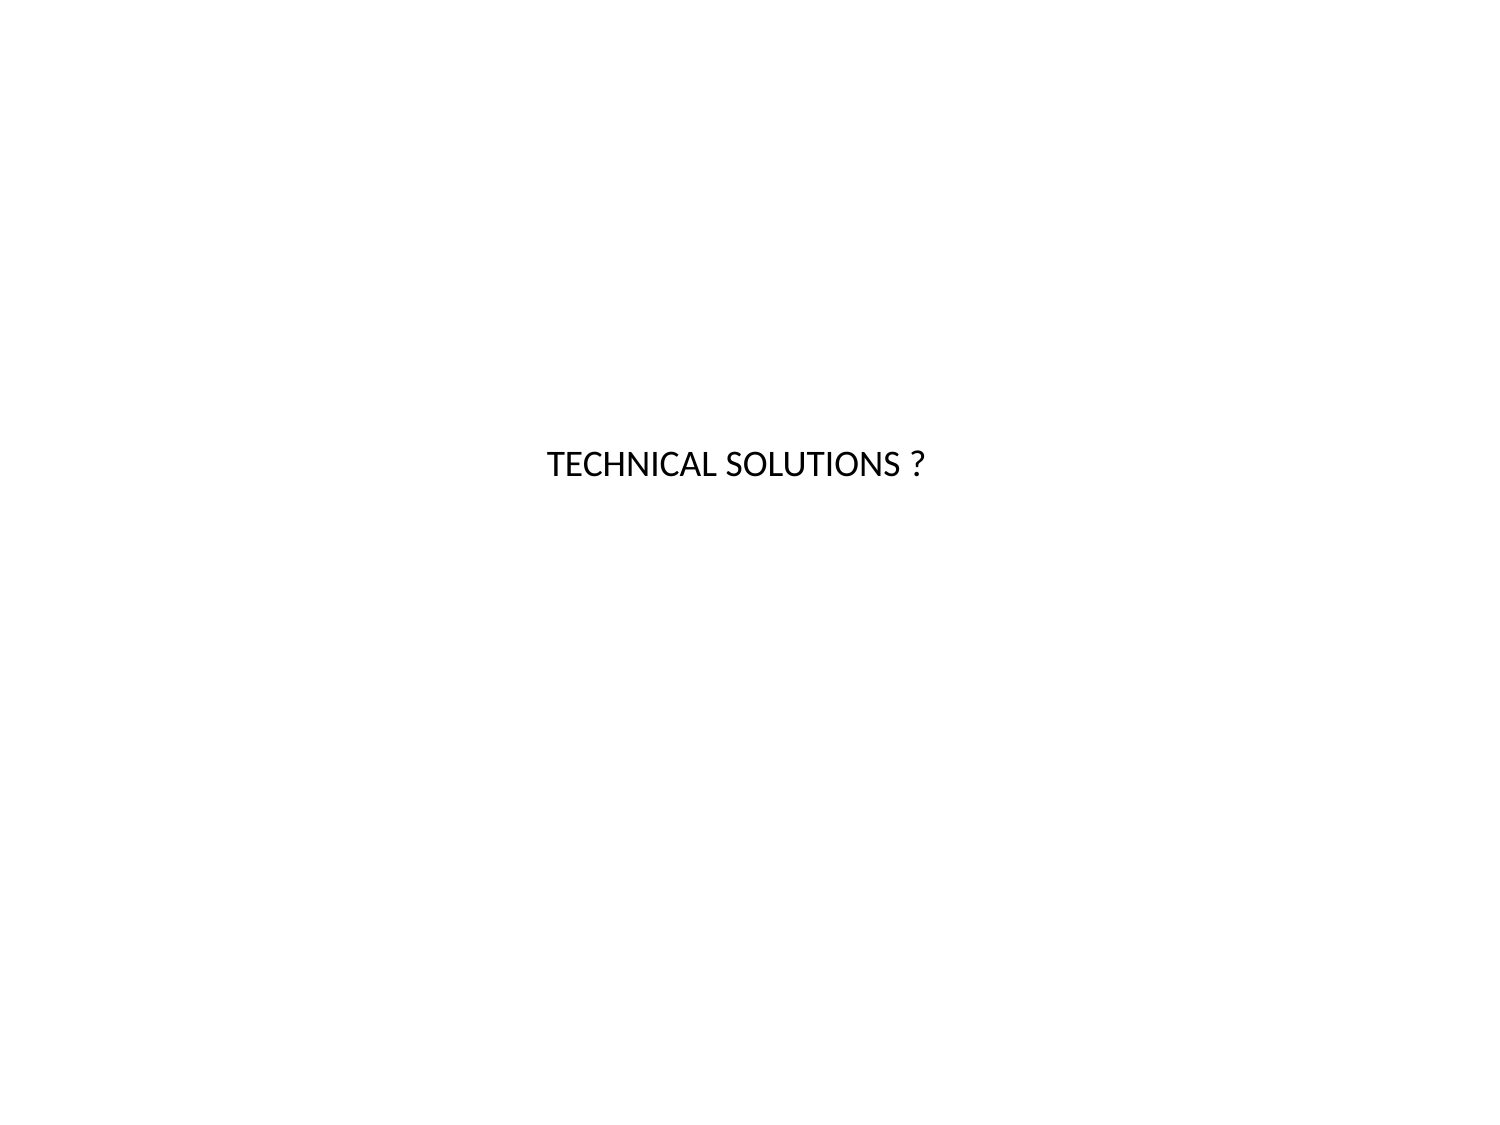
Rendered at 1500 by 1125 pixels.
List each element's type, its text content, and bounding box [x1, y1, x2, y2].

text_box TECHNICAL SOLUTIONS ? [532, 432, 942, 492]
